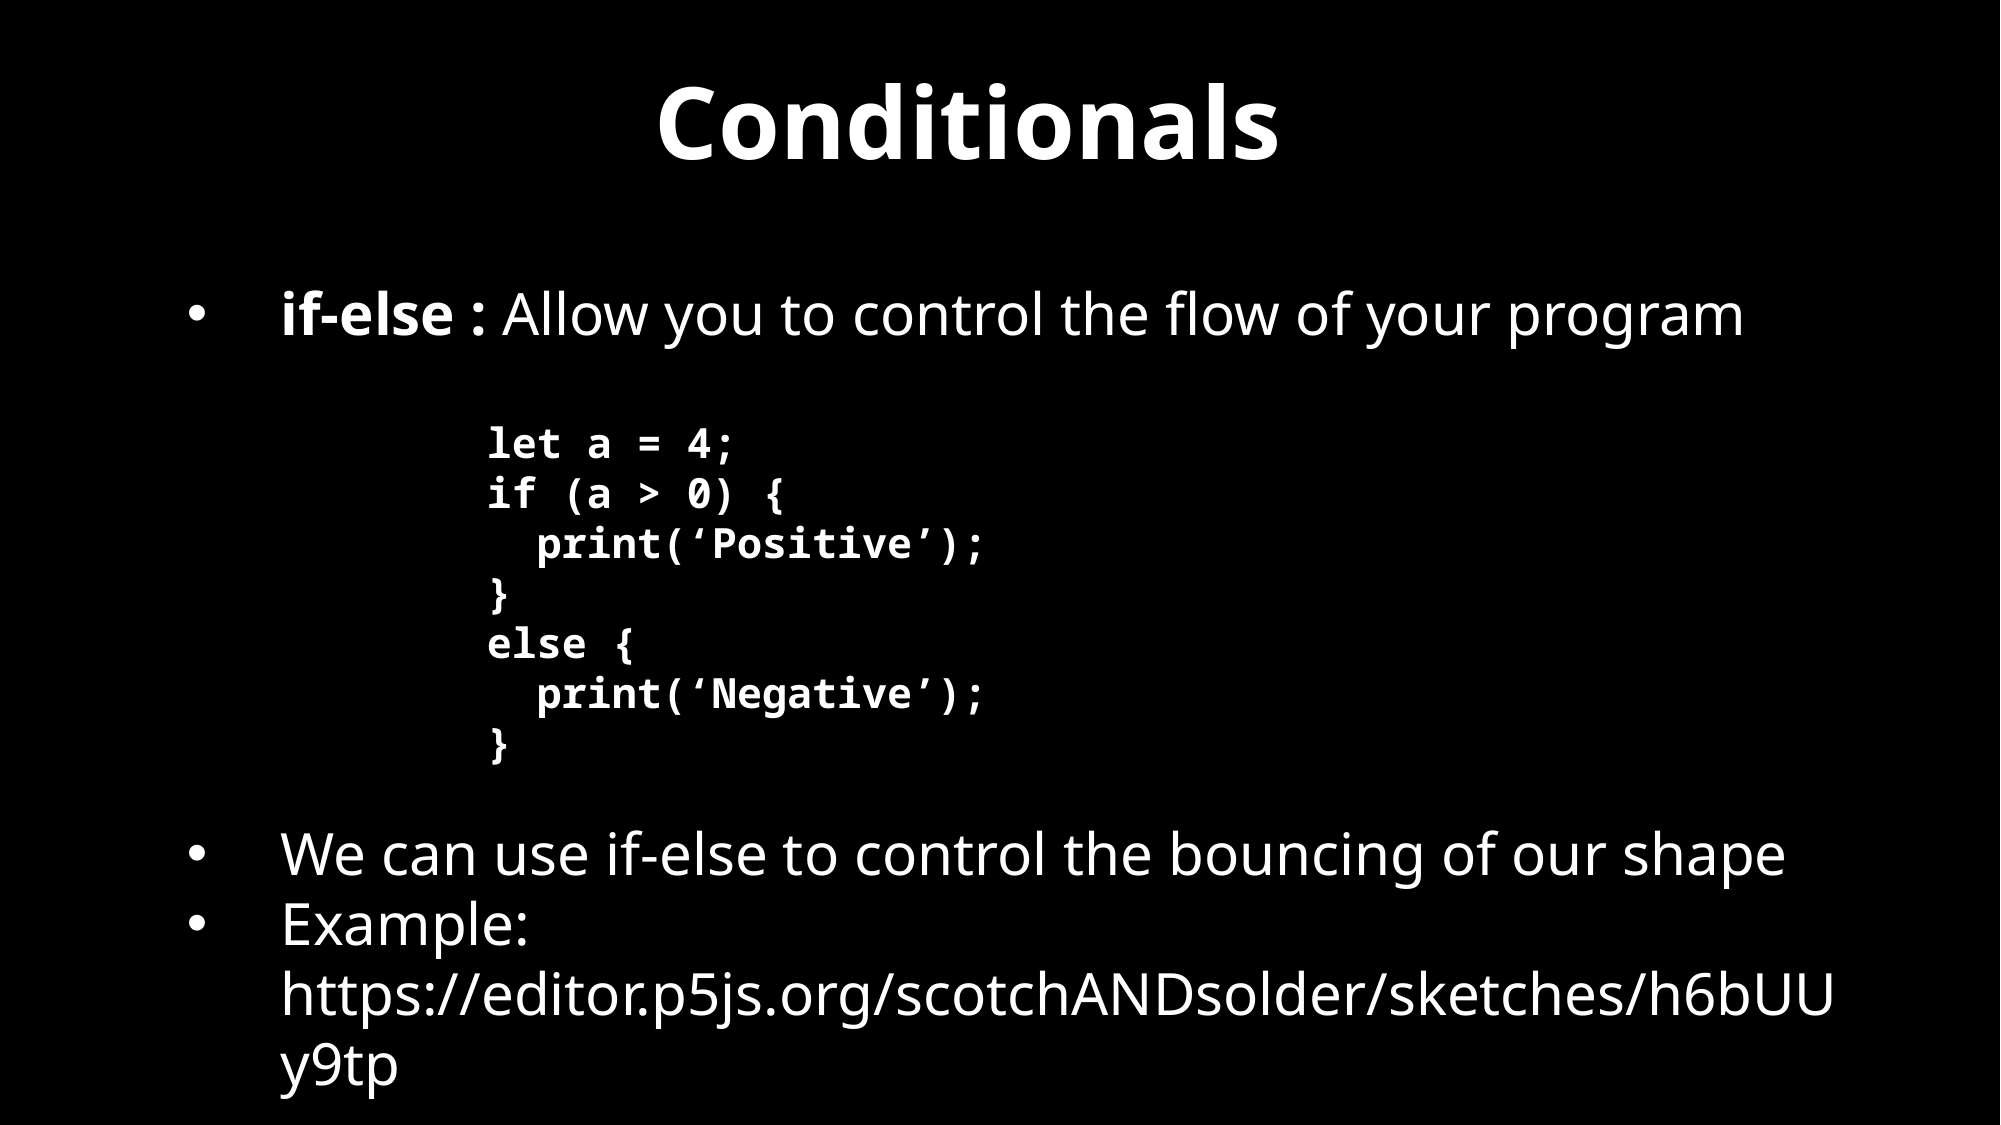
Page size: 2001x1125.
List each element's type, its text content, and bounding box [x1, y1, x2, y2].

text_box [202, 243, 1897, 421]
text_box if-else : Allow you to control the flow of your program let a = 4; if (a > 0) { print(‘Positive’); } else { print(‘Negative’); } We can use if-else to control the bouncing of our shape Example: https://editor.p5js.org/scotchANDsolder/sketches/h6bUUy9tp [172, 269, 1866, 1105]
text_box Conditionals [154, 51, 1783, 187]
